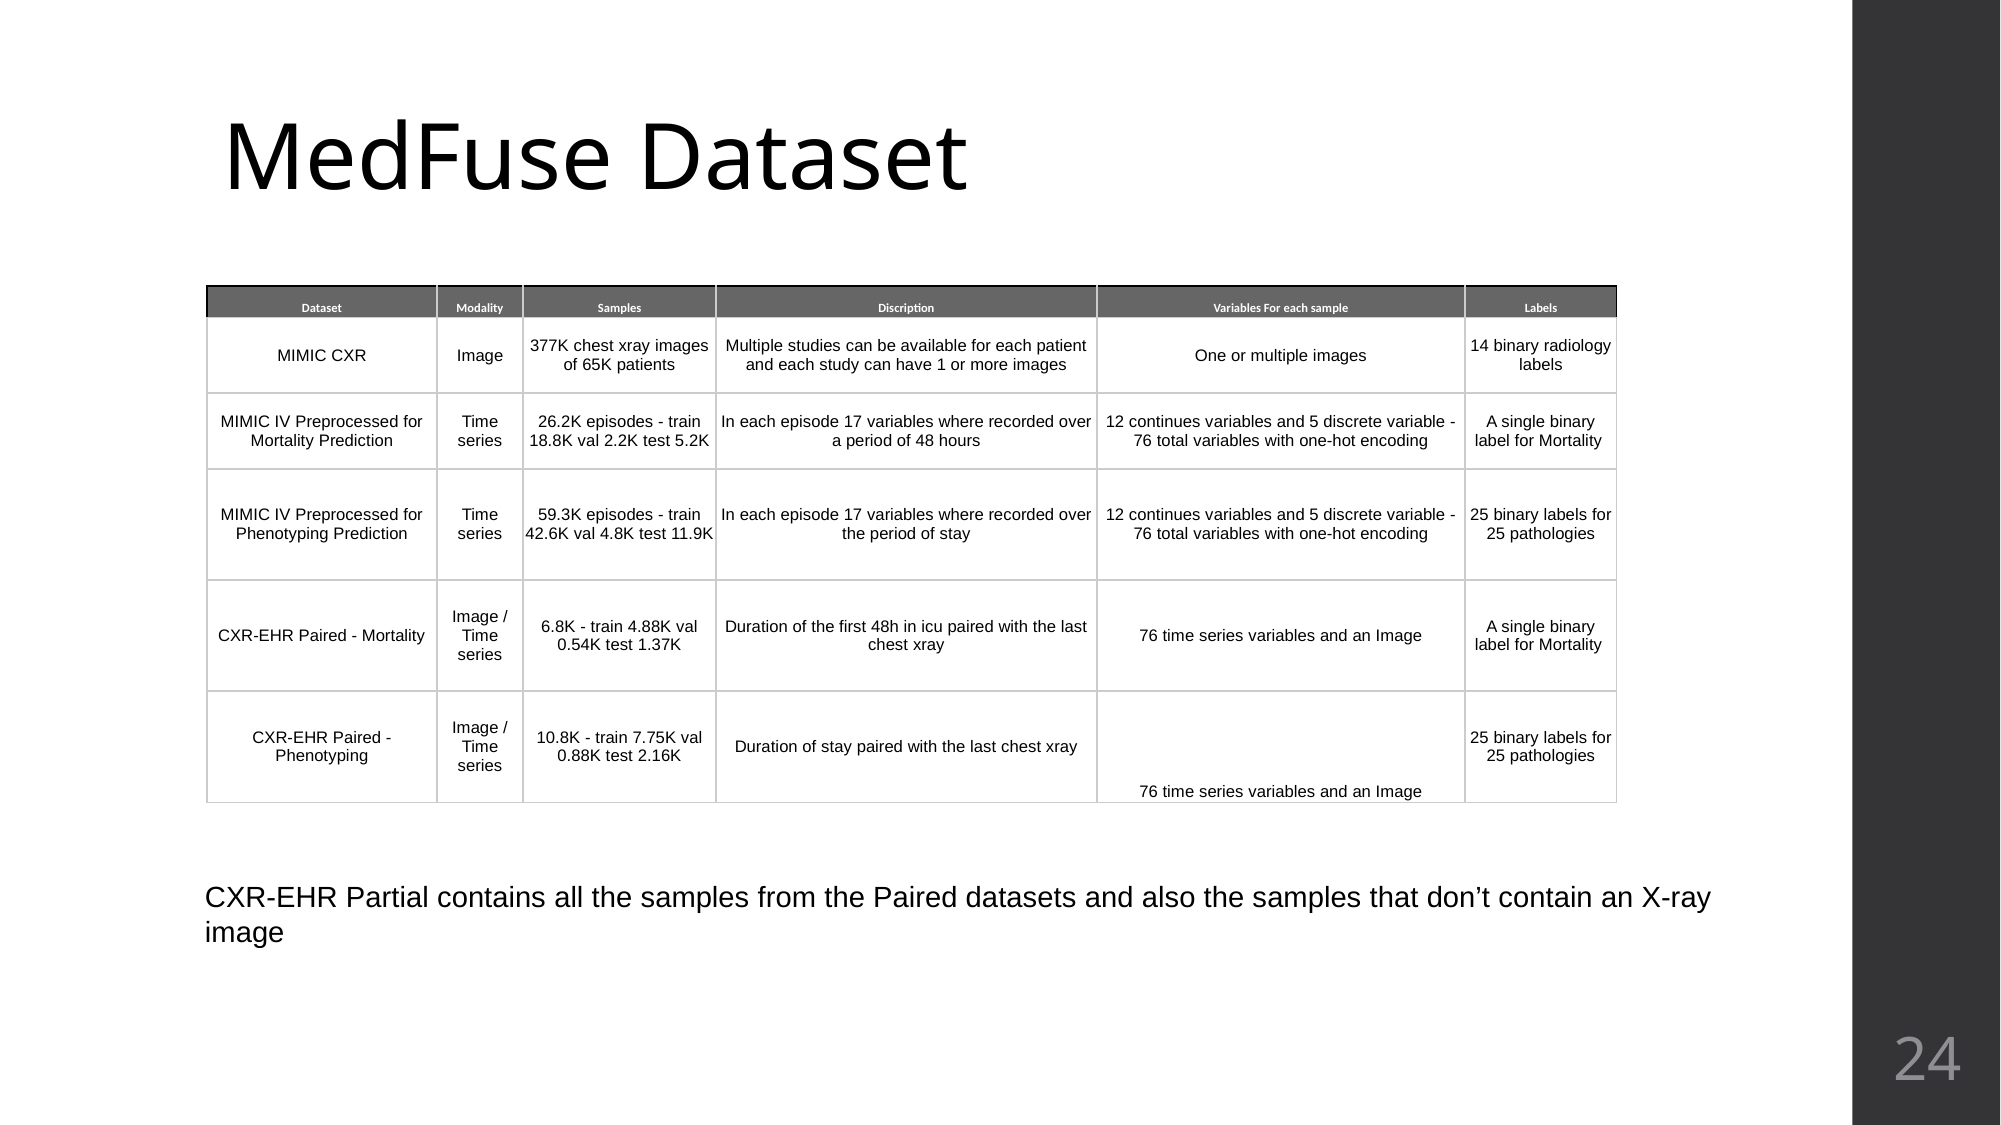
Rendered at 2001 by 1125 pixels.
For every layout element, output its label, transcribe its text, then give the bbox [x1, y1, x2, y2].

table_cell Duration of stay paired with the last chest xray [717, 692, 1096, 802]
table_cell 12 continues variables and 5 discrete variable - 76 total variables with one-hot encoding [1098, 470, 1464, 579]
table_cell 14 binary radiology labels [1466, 318, 1616, 392]
table_cell CXR-EHR Paired - Phenotyping [208, 692, 436, 802]
table_cell Image / Time series [438, 692, 522, 802]
table_cell CXR-EHR Paired - Mortality [208, 581, 436, 690]
table_cell Time series [438, 394, 522, 468]
table_header Discription [717, 287, 1096, 317]
table_header Modality [438, 287, 522, 317]
table_cell 12 continues variables and 5 discrete variable - 76 total variables with one-hot encoding [1098, 394, 1464, 468]
table_cell Image [438, 318, 522, 392]
table_cell A single binary label for Mortality [1466, 581, 1616, 690]
table_cell MIMIC IV Preprocessed for Mortality Prediction [208, 394, 436, 468]
table_cell A single binary label for Mortality [1466, 394, 1616, 468]
table_header Variables For each sample [1098, 287, 1464, 317]
table_cell MIMIC IV Preprocessed for Phenotyping Prediction [208, 470, 436, 579]
table_cell 6.8K - train 4.88K val 0.54K test 1.37K [524, 581, 715, 690]
table_cell 25 binary labels for 25 pathologies [1466, 470, 1616, 579]
table_cell 10.8K - train 7.75K val 0.88K test 2.16K [524, 692, 715, 802]
table_cell Multiple studies can be available for each patient and each study can have 1 or more images [717, 318, 1096, 392]
table_cell In each episode 17 variables where recorded over a period of 48 hours [717, 394, 1096, 468]
text_box CXR-EHR Partial contains all the samples from the Paired datasets and also the samples that don’t contain an X-ray image [190, 871, 1811, 956]
title MedFuse Dataset [206, 0, 1797, 218]
table_cell Image / Time series [438, 581, 522, 690]
table_cell 76 time series variables and an Image [1098, 581, 1464, 690]
table_cell 26.2K episodes - train 18.8K val 2.2K test 5.2K [524, 394, 715, 468]
table_cell MIMIC CXR [208, 318, 436, 392]
table_cell In each episode 17 variables where recorded over the period of stay [717, 470, 1096, 579]
table_cell 59.3K episodes - train 42.6K val 4.8K test 11.9K [524, 470, 715, 579]
table_cell 377K chest xray images of 65K patients [524, 318, 715, 392]
table_cell 25 binary labels for 25 pathologies [1466, 692, 1616, 802]
slide_number ‹#› [1852, 1012, 2000, 1110]
table_cell Time series [438, 470, 522, 579]
table_header Dataset [208, 287, 436, 317]
table_cell Duration of the first 48h in icu paired with the last chest xray [717, 581, 1096, 690]
table_cell One or multiple images [1098, 318, 1464, 392]
table_cell 76 time series variables and an Image [1098, 692, 1464, 802]
table_header Labels [1466, 287, 1616, 317]
table_header Samples [524, 287, 715, 317]
